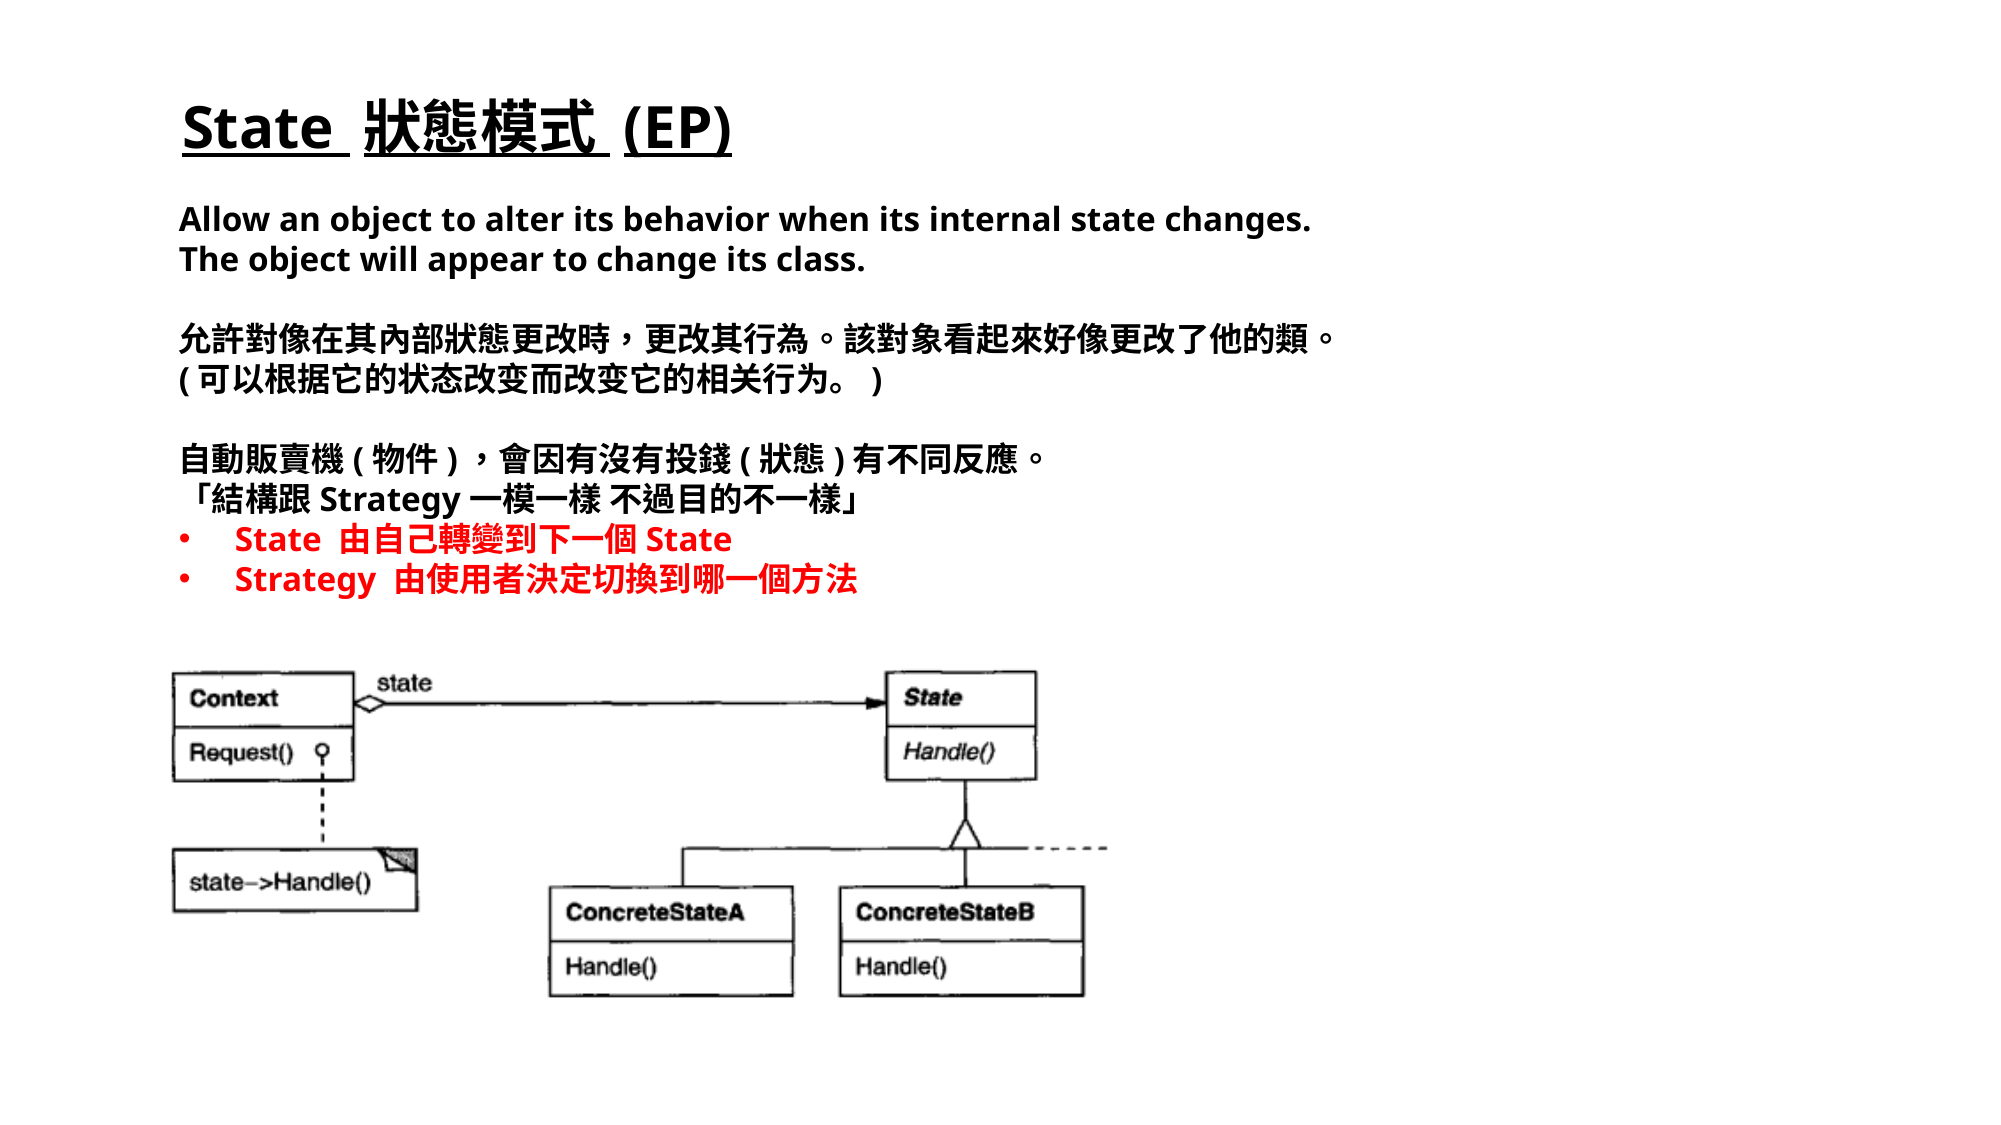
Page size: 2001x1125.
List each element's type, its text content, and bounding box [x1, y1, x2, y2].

picture [144, 655, 1134, 1026]
text_box Allow an object to alter its behavior when its internal state changes. The object will appear to change its class. 允許對像在其內部狀態更改時，更改其行為。該對象看起來好像更改了他的類。 (可以根据它的状态改变而改变它的相关行为。) 自動販賣機(物件)，會因有沒有投錢(狀態)有不同反應。 「結構跟Strategy一模一樣 不過目的不一樣」 State 由自己轉變到下一個State Strategy 由使用者決定切換到哪一個方法 [163, 191, 1921, 646]
text_box State 狀態模式 (EP) [167, 35, 1251, 169]
